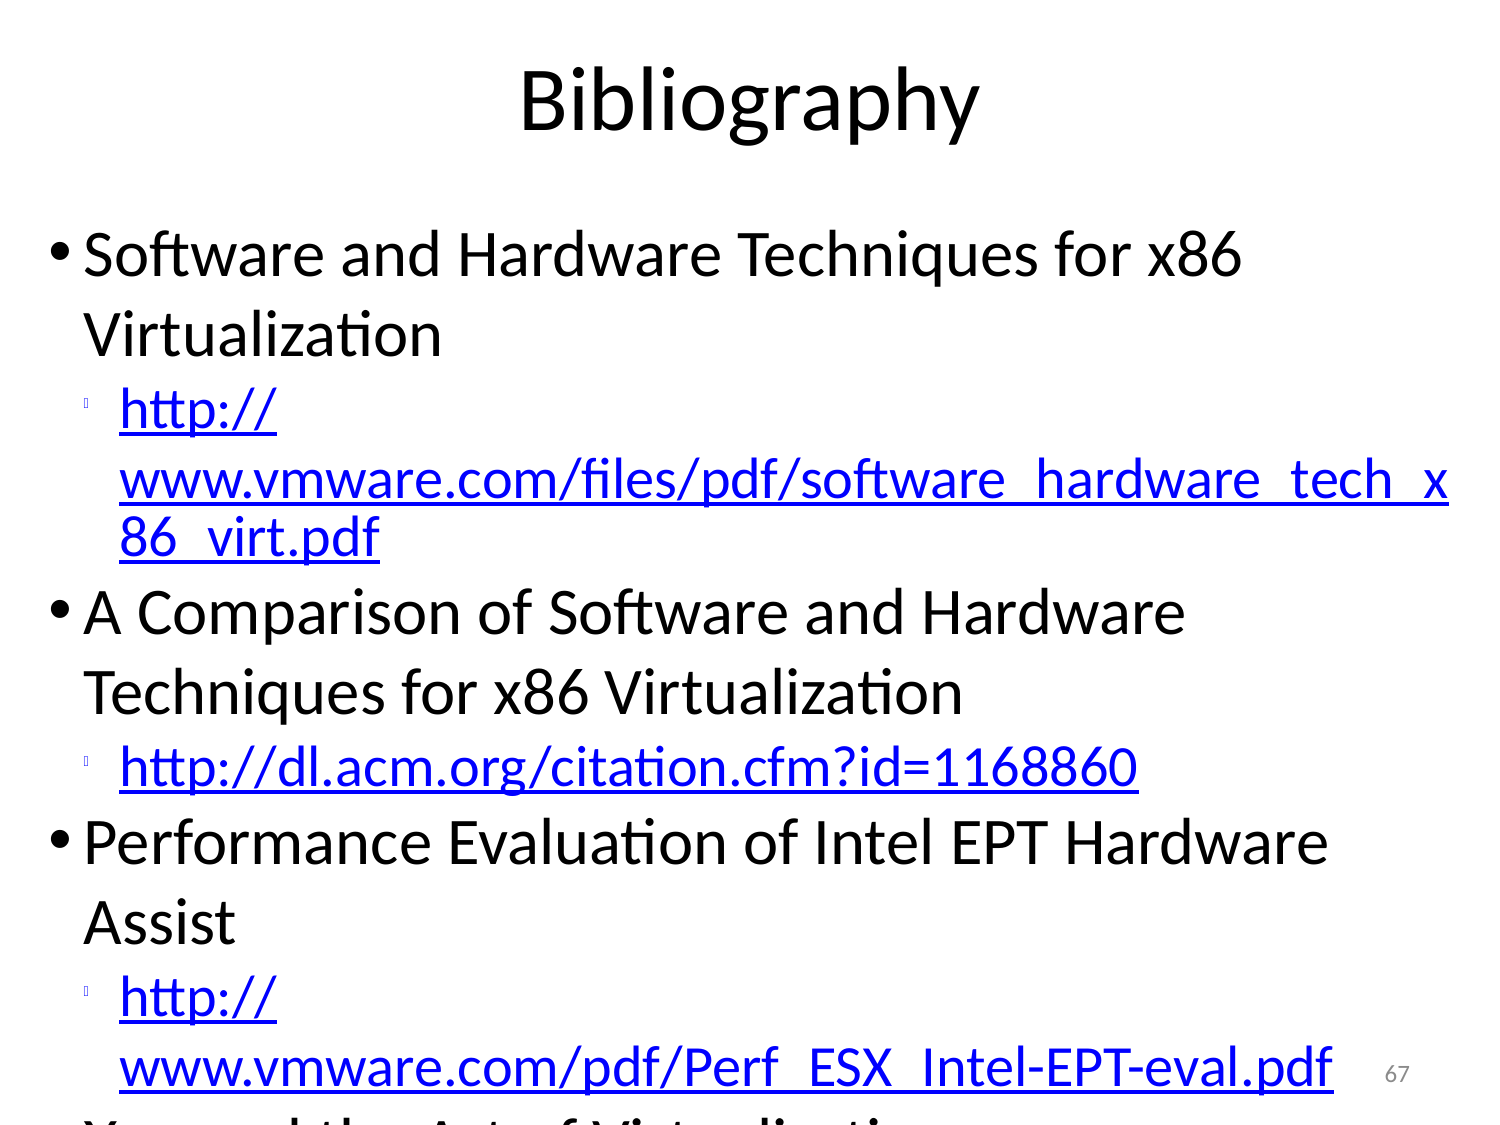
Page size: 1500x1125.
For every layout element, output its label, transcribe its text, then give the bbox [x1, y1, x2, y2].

text_box Software and Hardware Techniques for x86 Virtualization http://www.vmware.com/files/pdf/software_hardware_tech_x86_virt.pdf A Comparison of Software and Hardware Techniques for x86 Virtualization http://dl.acm.org/citation.cfm?id=1168860 Performance Evaluation of Intel EPT Hardware Assist http://www.vmware.com/pdf/Perf_ESX_Intel-EPT-eval.pdf Xen and the Art of Virtualization http://dl.acm.org/citation.cfm?id=945462 [33, 202, 1467, 1041]
text_box Bibliography [75, 0, 1425, 188]
text_box <number> [1074, 1042, 1425, 1103]
